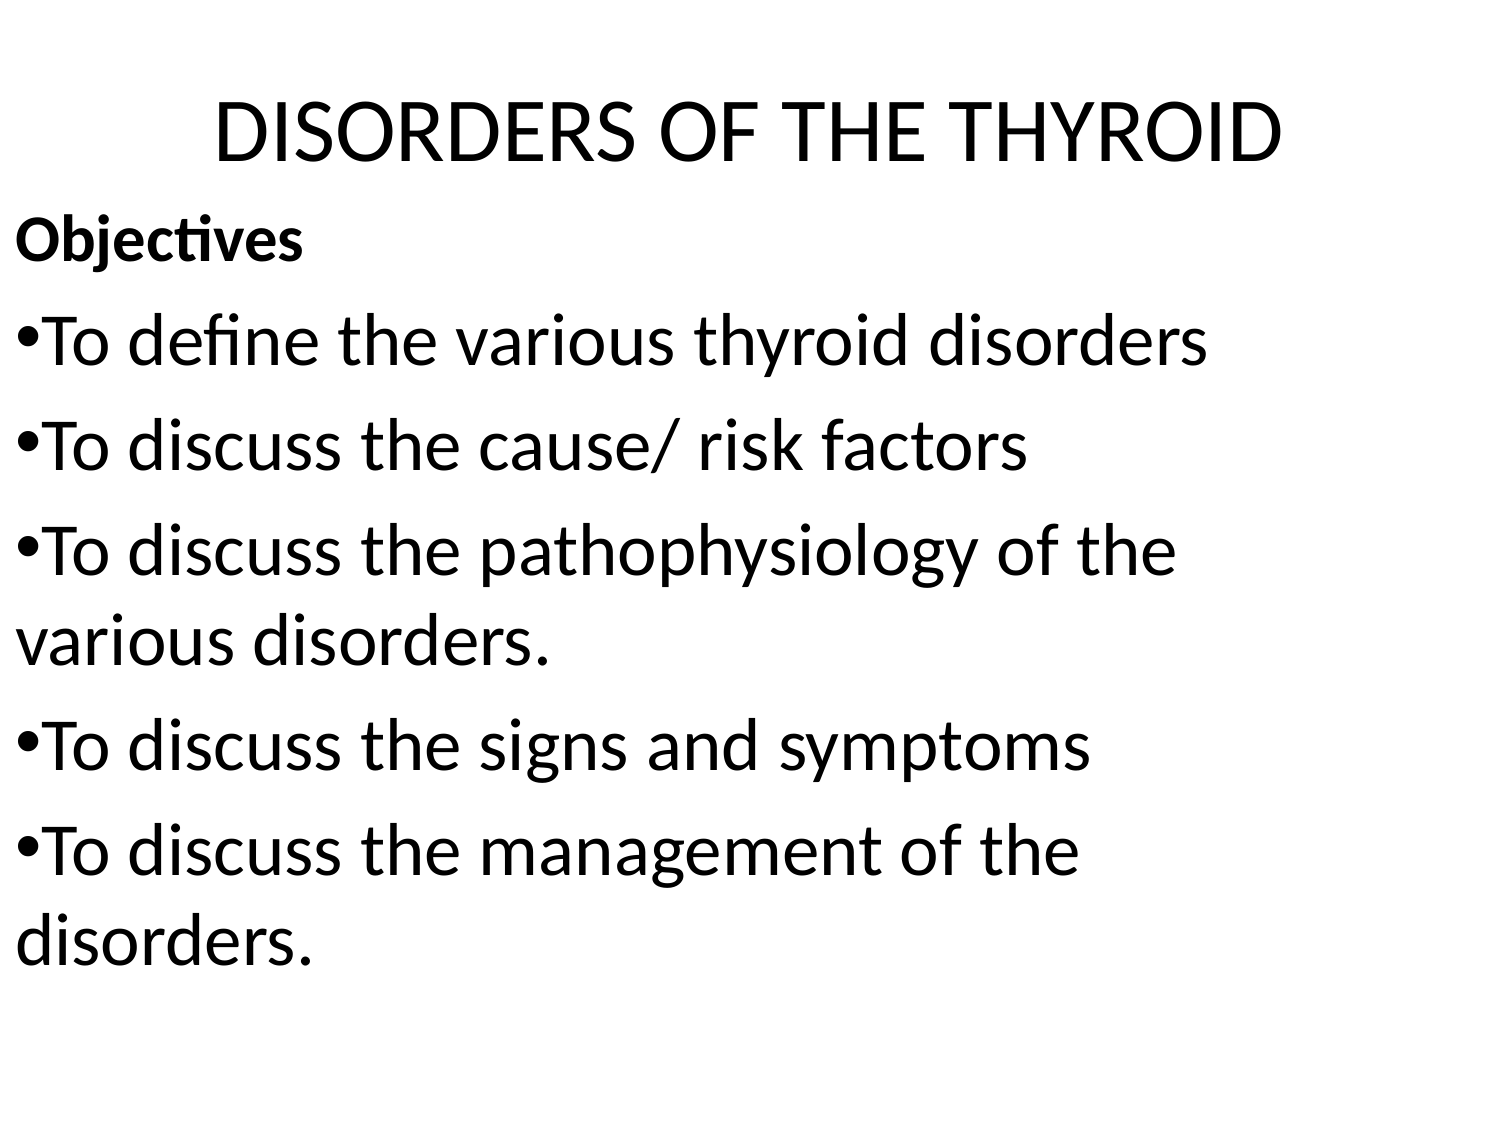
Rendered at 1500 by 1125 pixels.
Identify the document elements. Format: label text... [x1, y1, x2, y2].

title DISORDERS OF THE THYROID [112, 0, 1388, 187]
subtitle Objectives To define the various thyroid disorders To discuss the cause/ risk factors To discuss the pathophysiology of the various disorders. To discuss the signs and symptoms To discuss the management of the disorders. [0, 187, 1413, 1125]
